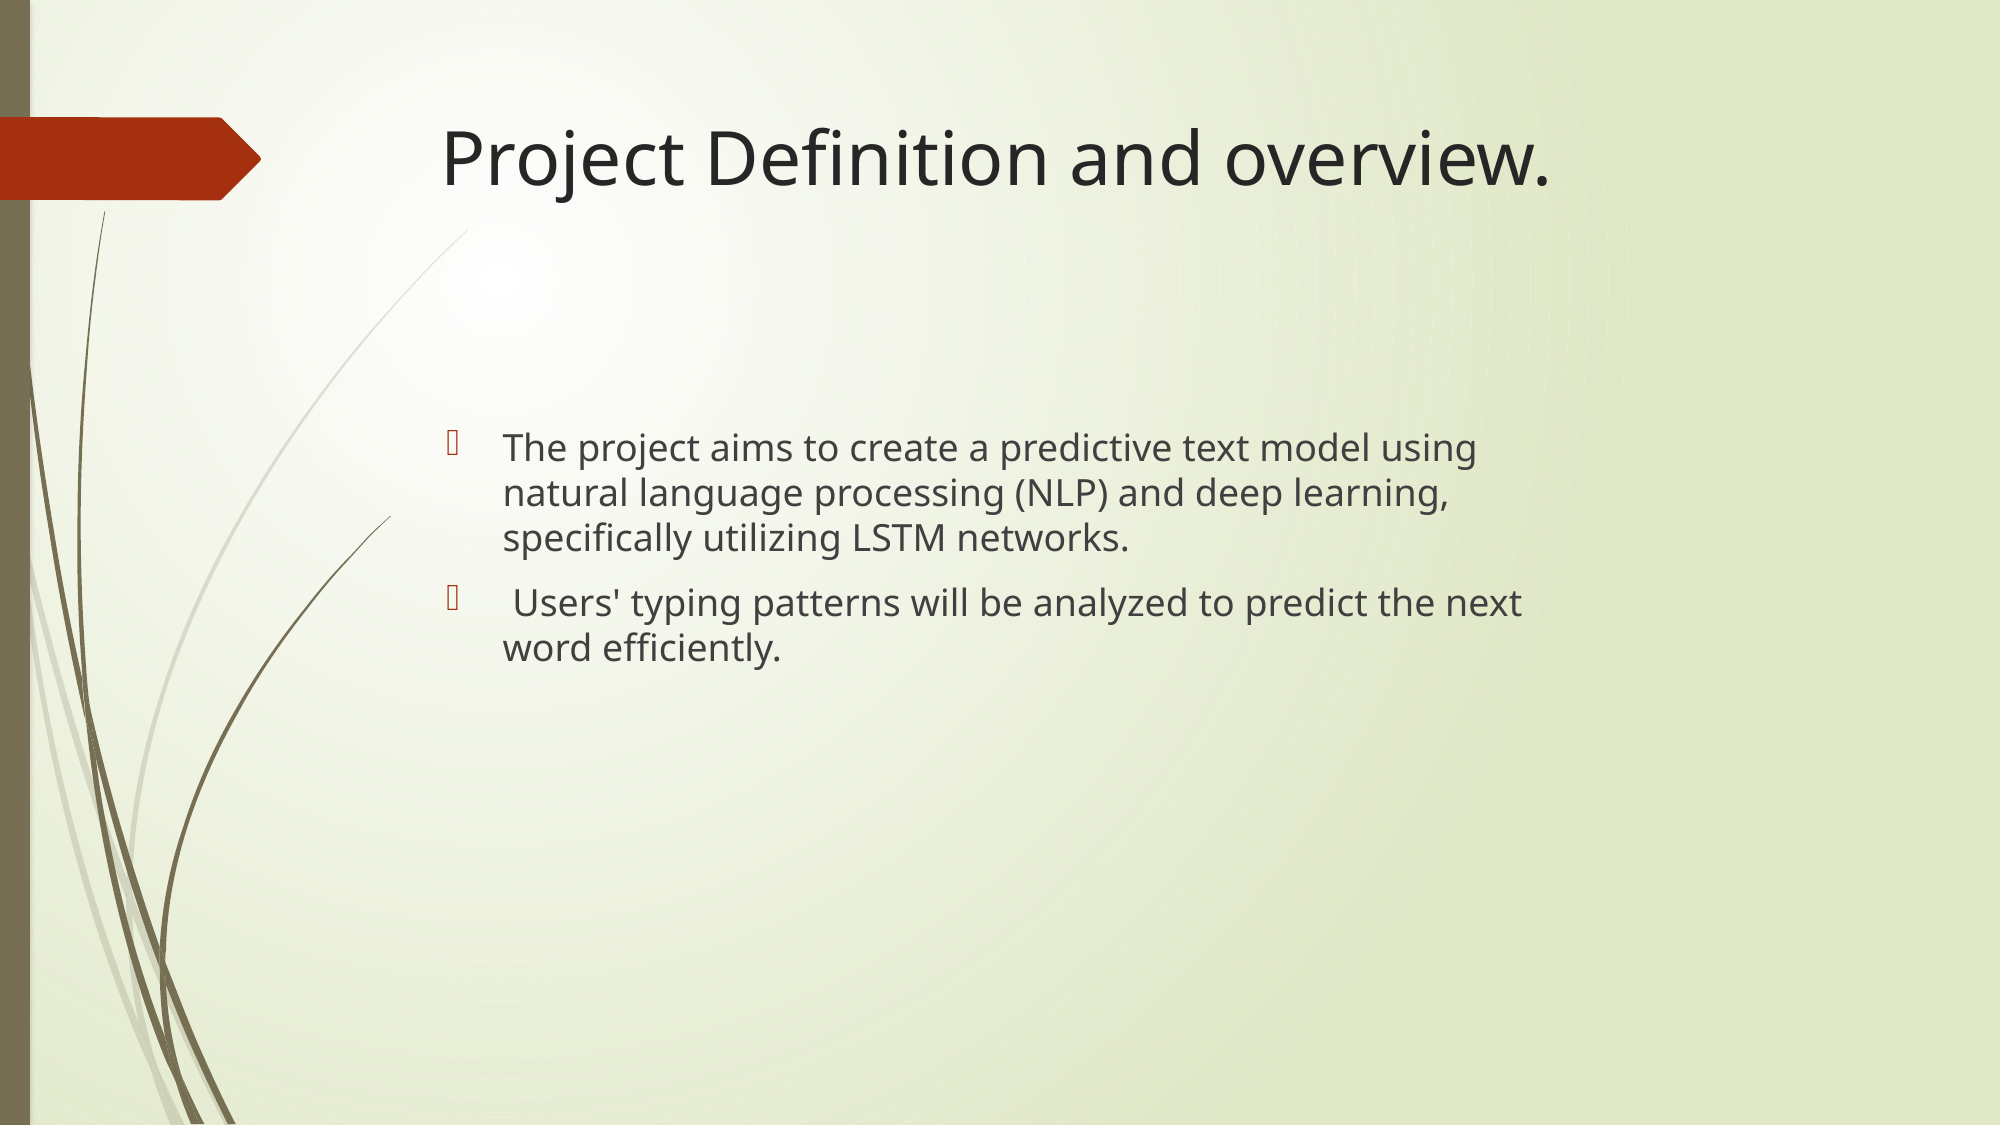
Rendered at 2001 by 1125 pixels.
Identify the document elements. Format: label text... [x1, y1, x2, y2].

list The project aims to create a predictive text model using natural language processing (NLP) and deep learning, specifically utilizing LSTM networks. Users' typing patterns will be analyzed to predict the next word efficiently. [431, 416, 1570, 916]
title Project Definition and overview. [425, 102, 1888, 313]
